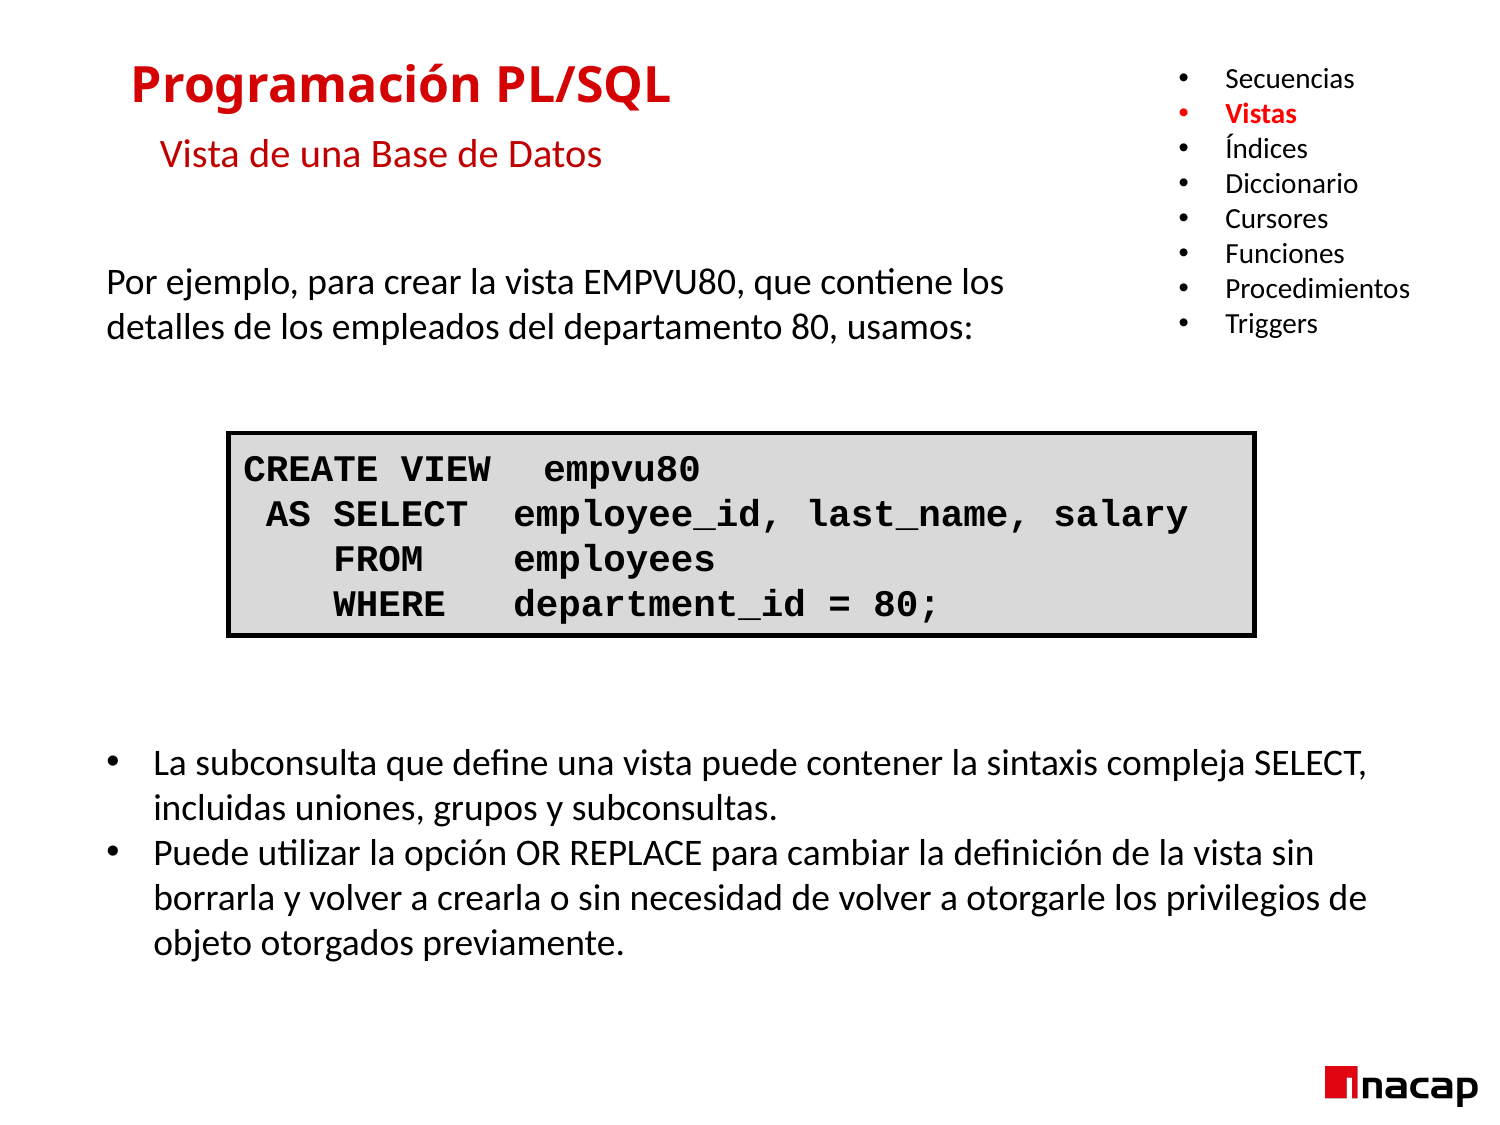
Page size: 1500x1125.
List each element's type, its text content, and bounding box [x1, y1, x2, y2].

text_box Por ejemplo, para crear la vista EMPVU80, que contiene los detalles de los empleados del departamento 80, usamos: [91, 249, 1030, 355]
text_box Secuencias Vistas Índices Diccionario Cursores Funciones Procedimientos Triggers [1163, 52, 1443, 347]
title Programación PL/SQL [115, 29, 716, 136]
text_box Vista de una Base de Datos [115, 119, 647, 185]
picture [1325, 1065, 1478, 1108]
text_box CREATE VIEW empvu80 AS SELECT employee_id, last_name, salary FROM employees WHERE department_id = 80; [228, 432, 1255, 636]
text_box La subconsulta que define una vista puede contener la sintaxis compleja SELECT, incluidas uniones, grupos y subconsultas. Puede utilizar la opción OR REPLACE para cambiar la definición de la vista sin borrarla y volver a crearla o sin necesidad de volver a otorgarle los privilegios de objeto otorgados previamente. [91, 730, 1443, 971]
